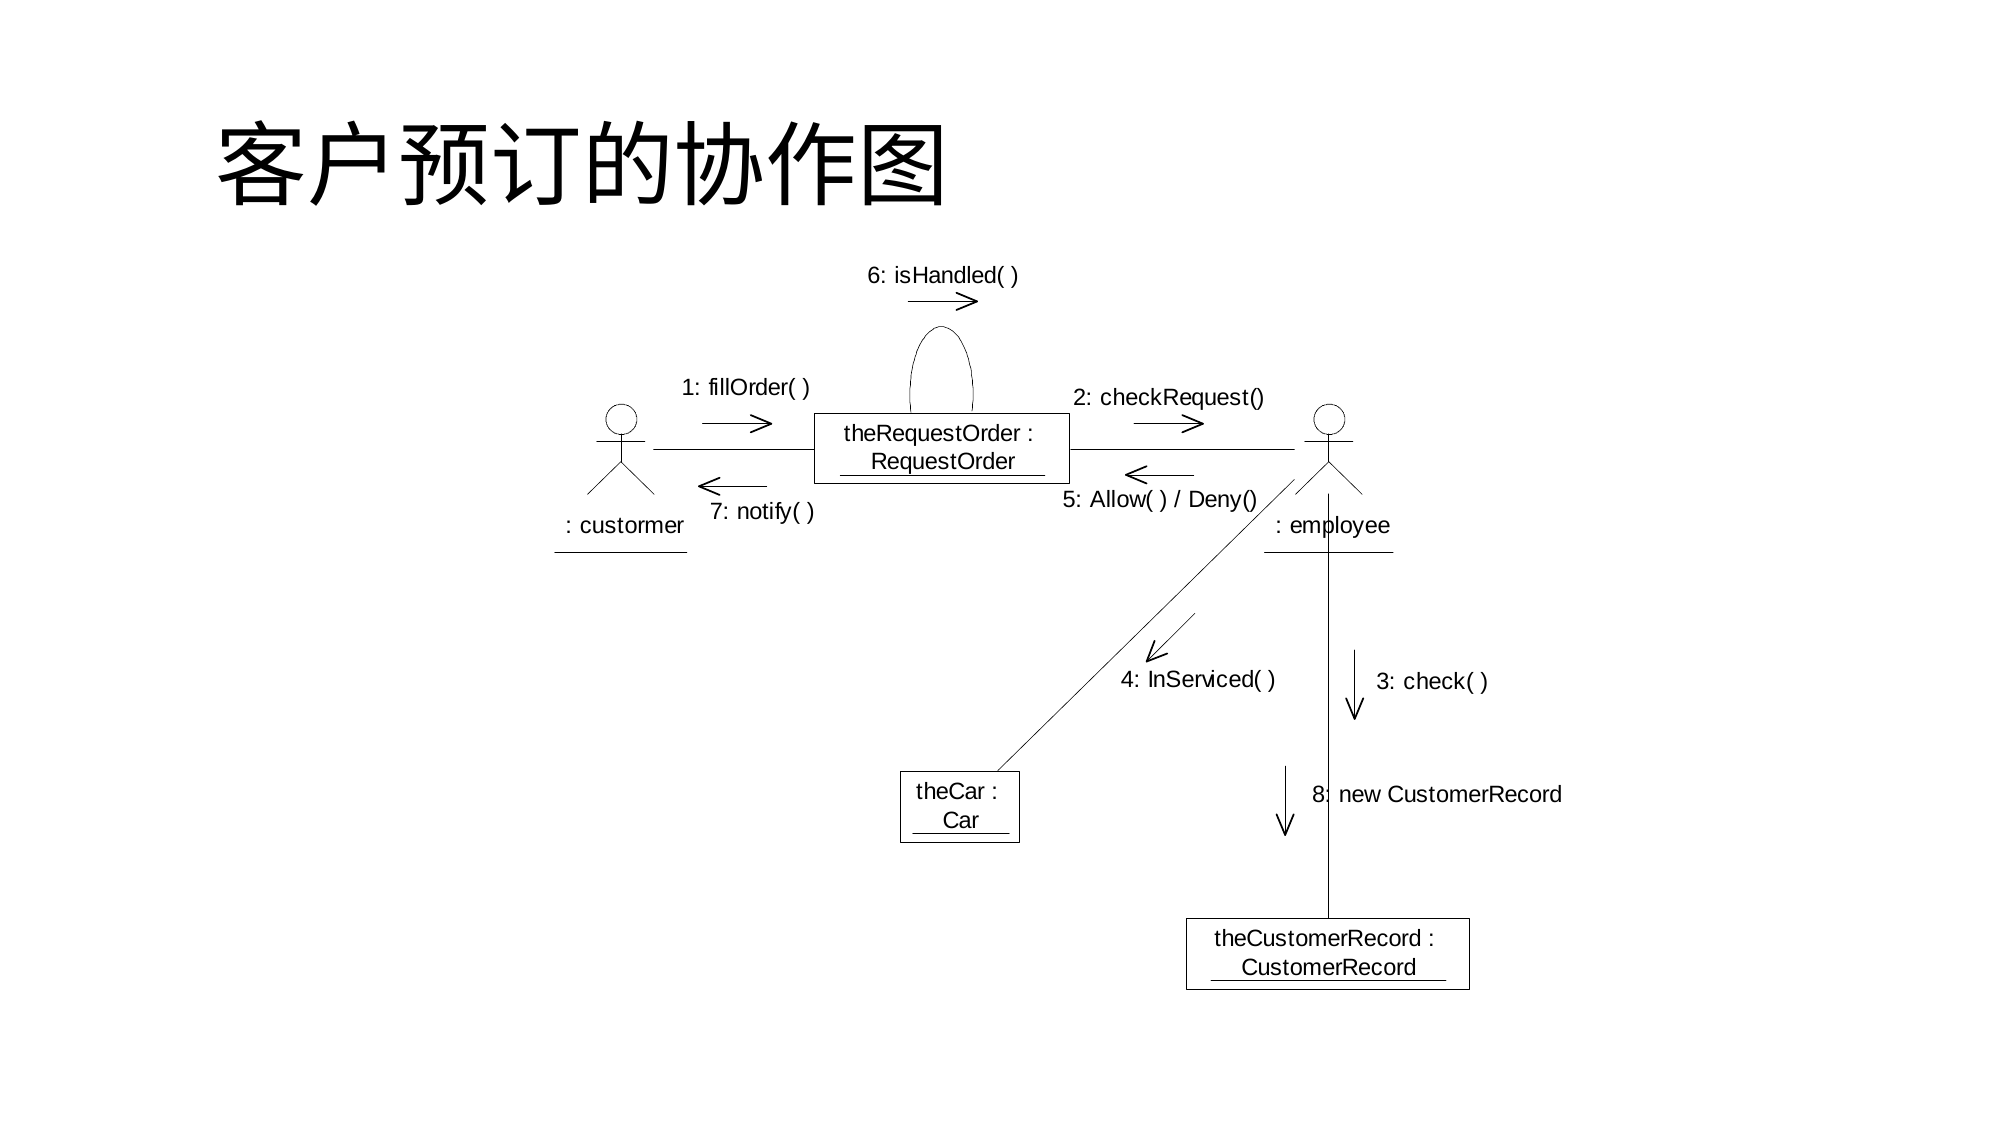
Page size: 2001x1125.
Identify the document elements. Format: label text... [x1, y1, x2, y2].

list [437, 224, 1620, 1029]
title 客户预订的协作图 [137, 59, 1863, 278]
